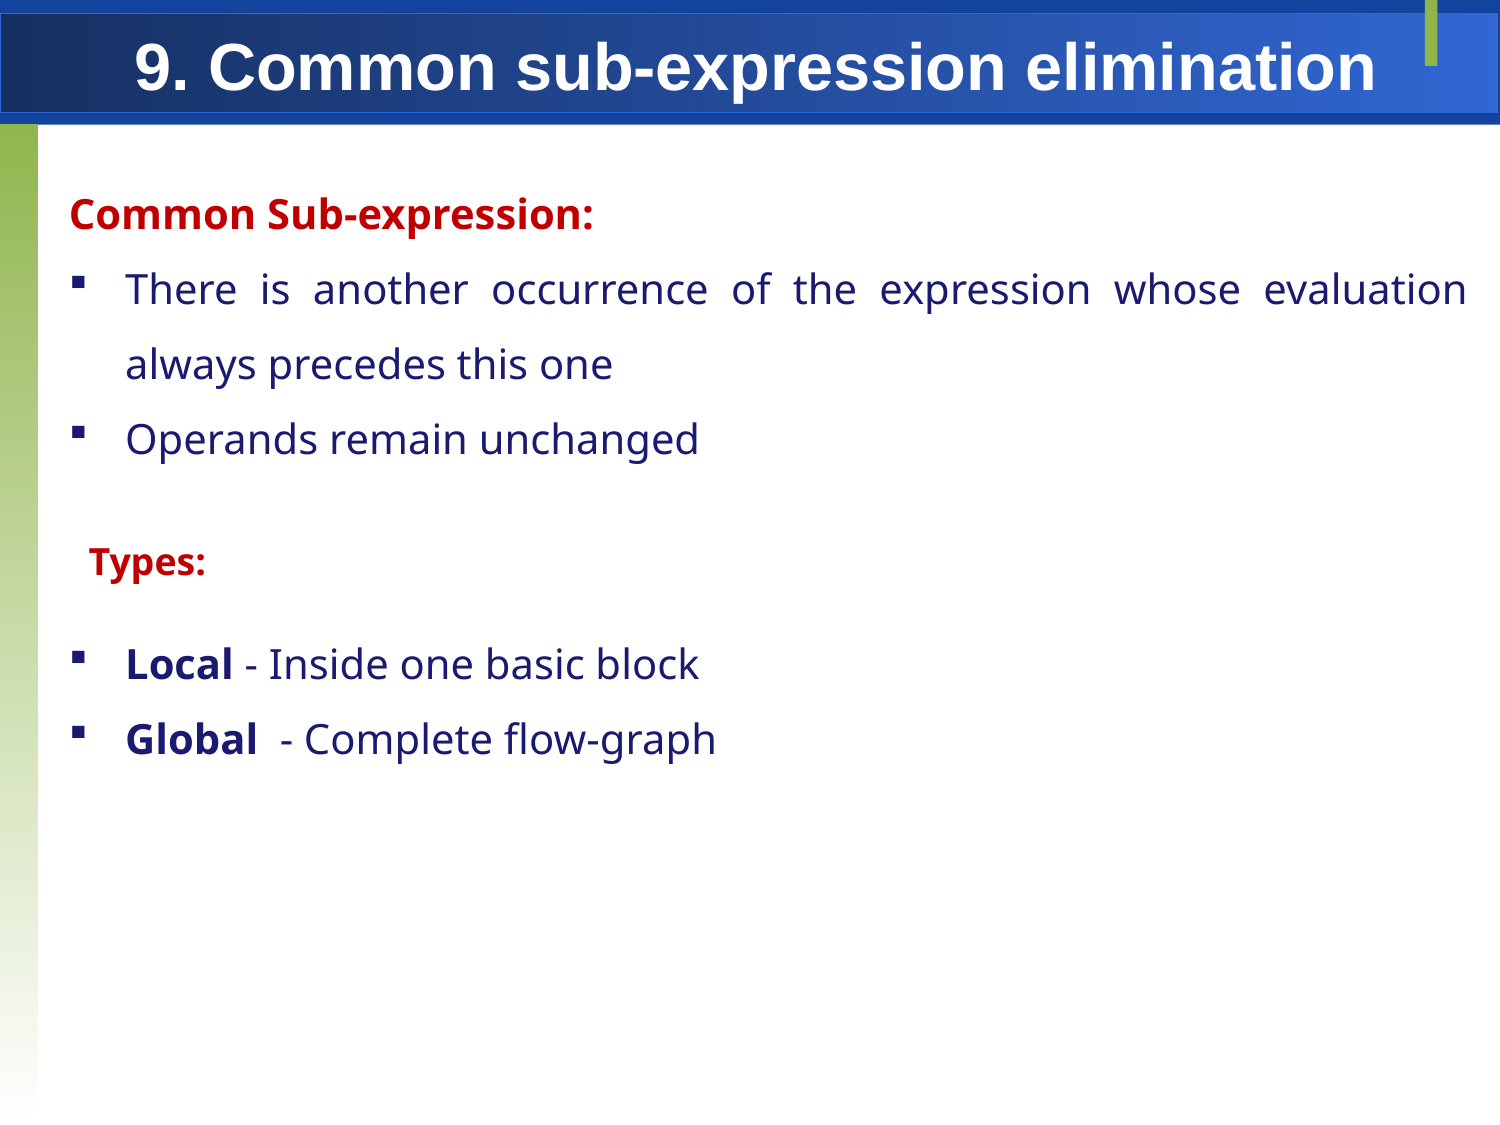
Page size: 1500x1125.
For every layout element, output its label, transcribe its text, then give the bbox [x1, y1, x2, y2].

text_box Common Sub-expression: There is another occurrence of the expression whose evaluation always precedes this one Operands remain unchanged [62, 162, 1475, 488]
text_box Local - Inside one basic block Global - Complete flow-graph [62, 612, 1475, 763]
title 9. Common sub-expression elimination [12, 18, 1500, 100]
text_box Types: [73, 531, 222, 591]
